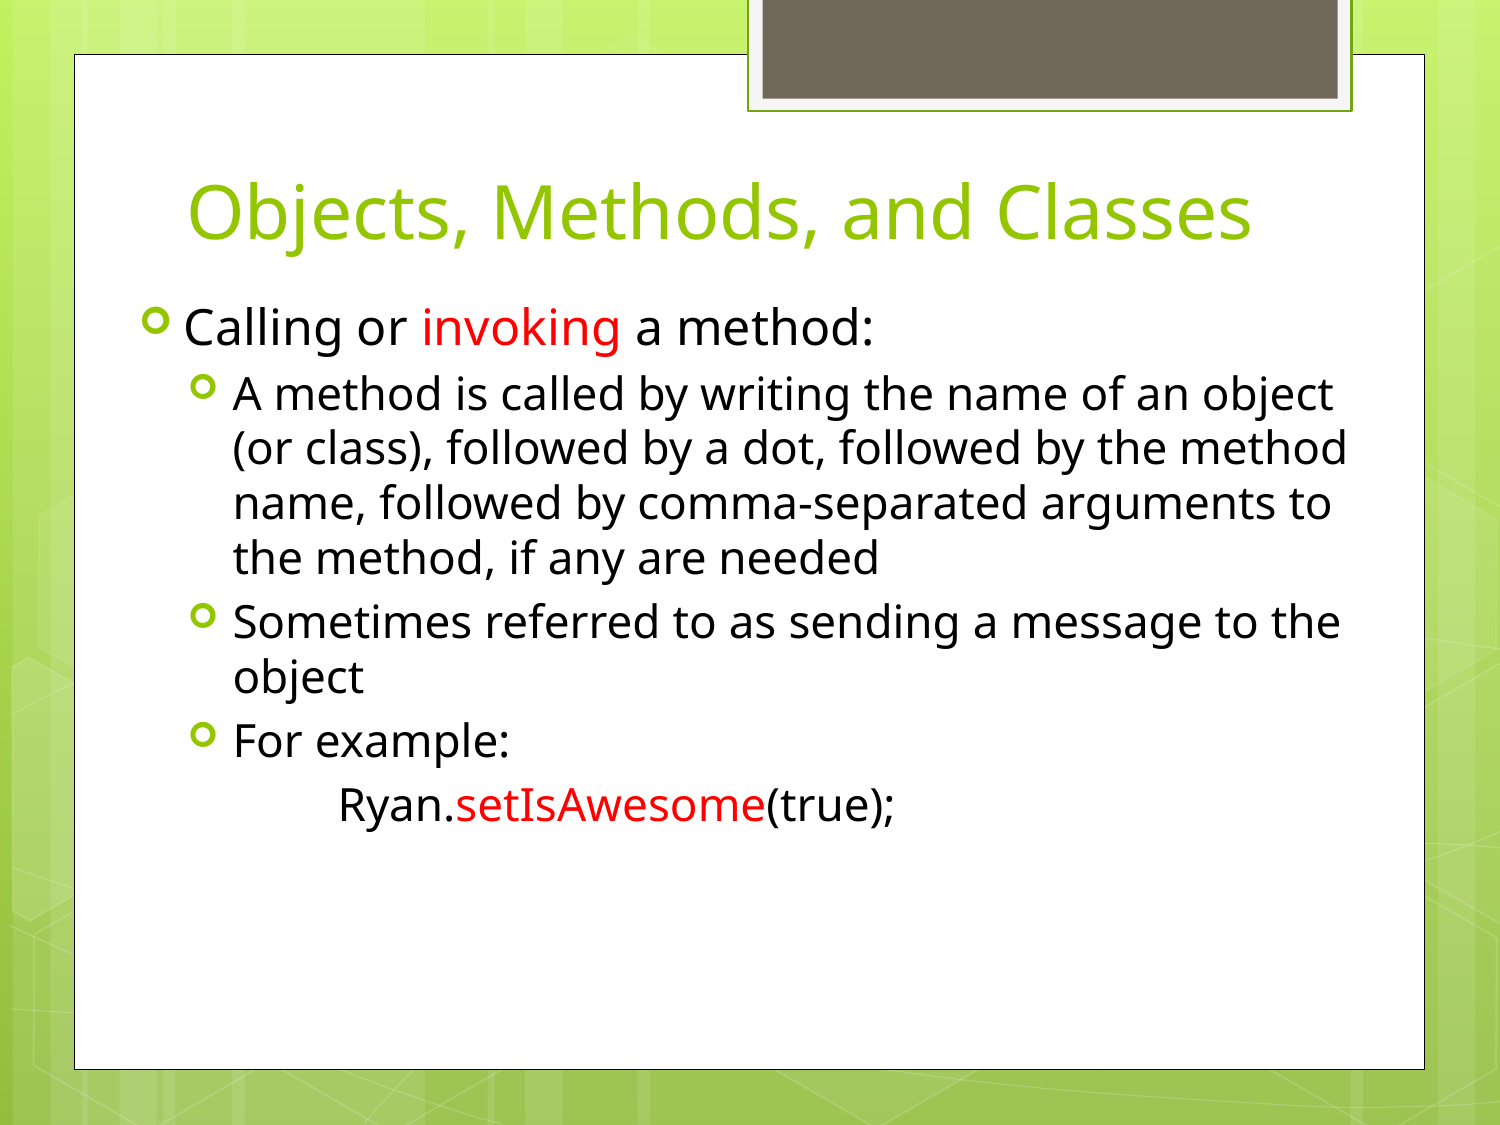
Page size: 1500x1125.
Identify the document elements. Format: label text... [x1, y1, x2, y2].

list Calling or invoking a method: A method is called by writing the name of an object (or class), followed by a dot, followed by the method name, followed by comma-separated arguments to the method, if any are needed Sometimes referred to as sending a message to the object For example: Ryan.setIsAwesome(true); [112, 287, 1388, 1063]
title Objects, Methods, and Classes [171, 75, 1324, 263]
